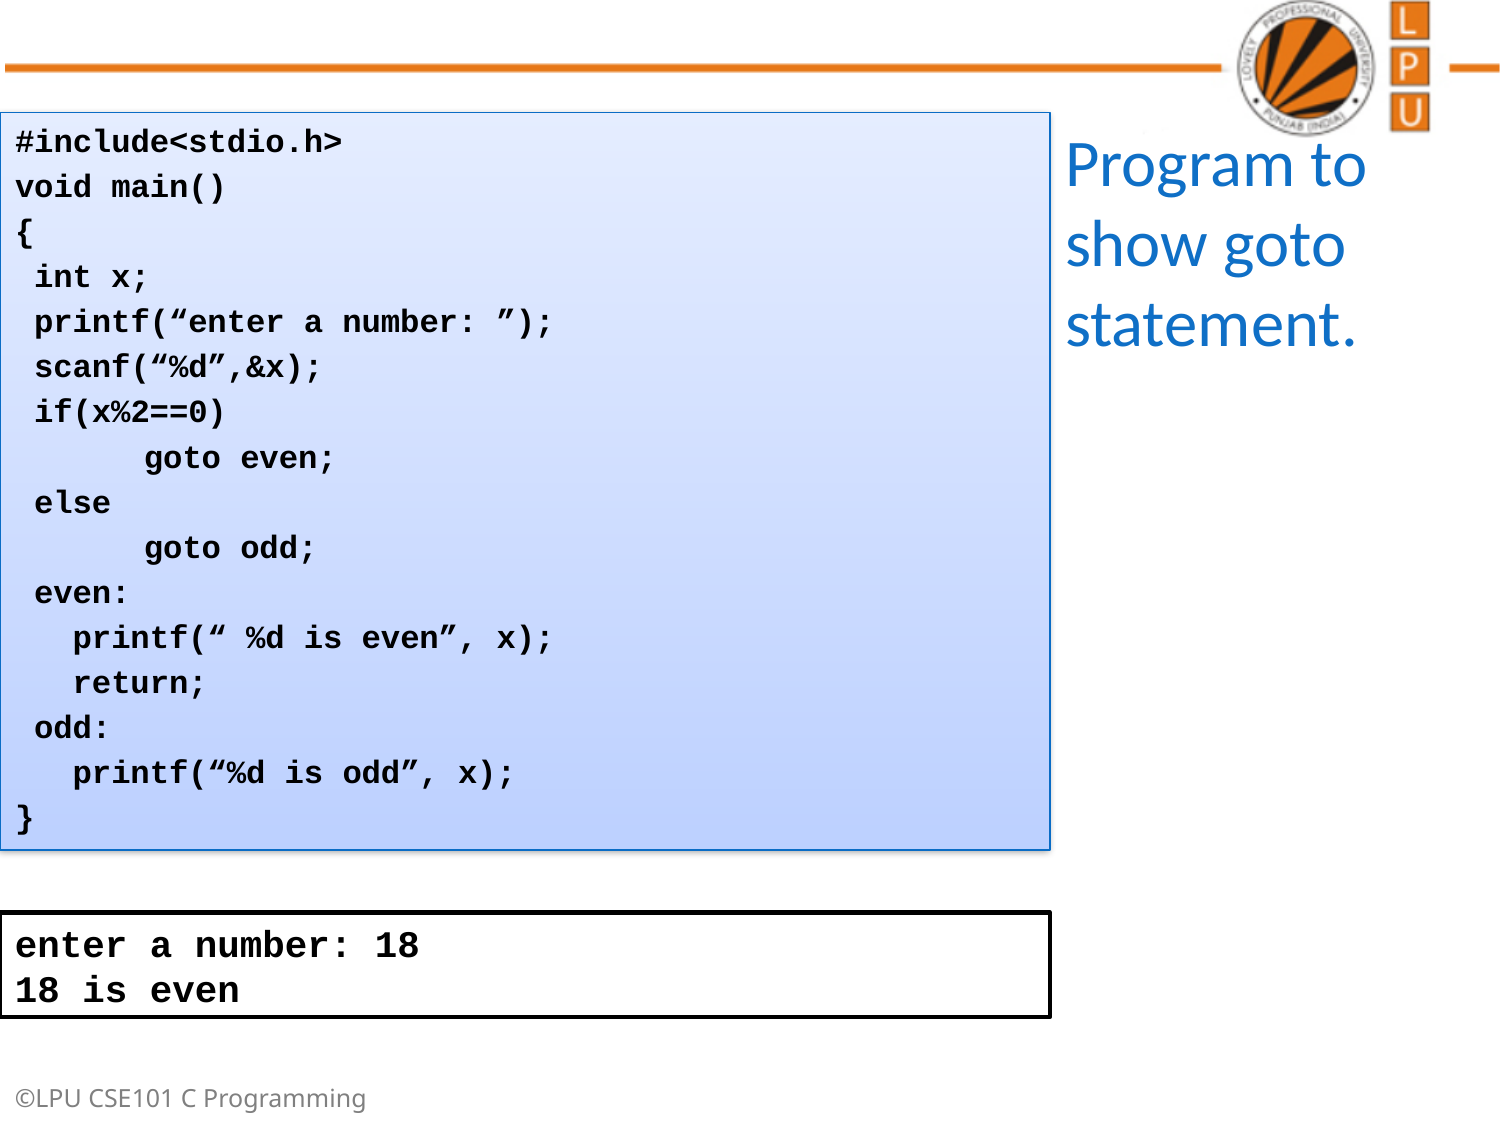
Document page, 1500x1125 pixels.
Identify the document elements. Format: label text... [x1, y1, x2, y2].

picture [5, 0, 1500, 155]
text_box enter a number: 18 18 is even [0, 910, 1052, 1019]
list #include<stdio.h> void main() { int x; printf(“enter a number: ”); scanf(“%d”,&x); if(x%2==0) goto even; else goto odd; even: printf(“ %d is even”, x); return; odd: printf(“%d is odd”, x); } [0, 112, 1051, 851]
title Program to show goto statement. [1051, 112, 1429, 850]
